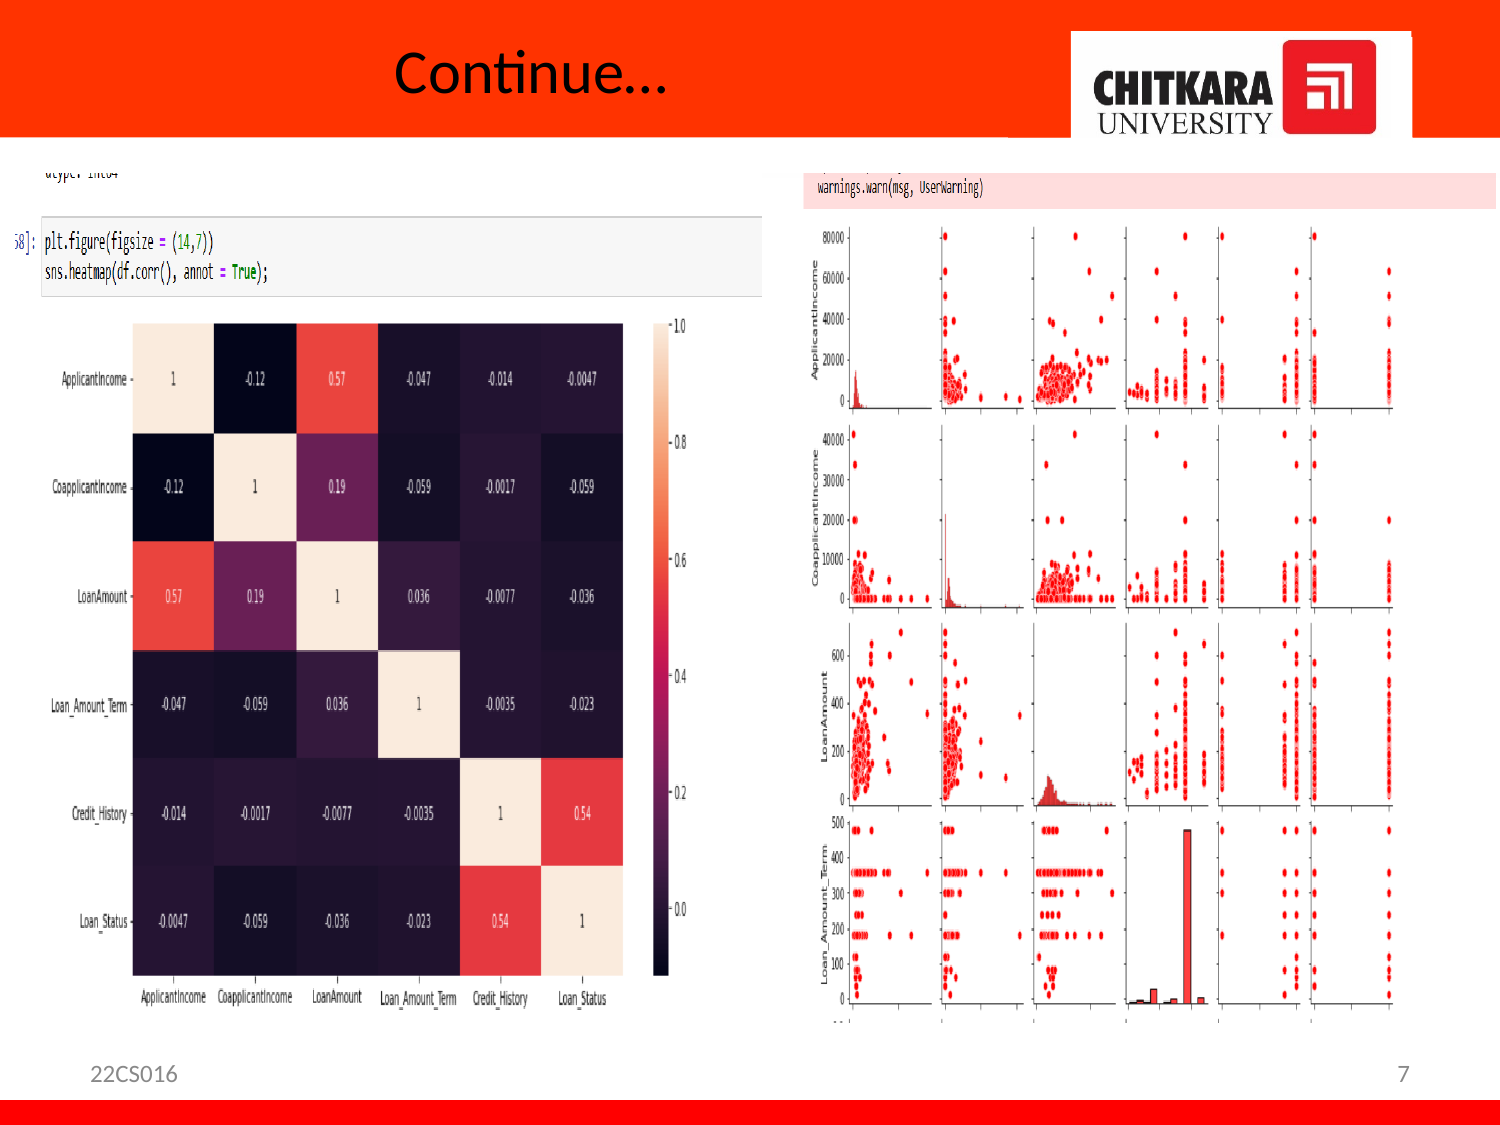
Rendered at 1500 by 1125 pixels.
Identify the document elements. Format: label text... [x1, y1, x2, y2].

title Continue… [0, 0, 1063, 138]
slide_number 22CS016 [75, 1042, 425, 1103]
picture [1074, 37, 1391, 138]
picture [14, 173, 1500, 1023]
slide_number 7 [1074, 1042, 1425, 1103]
